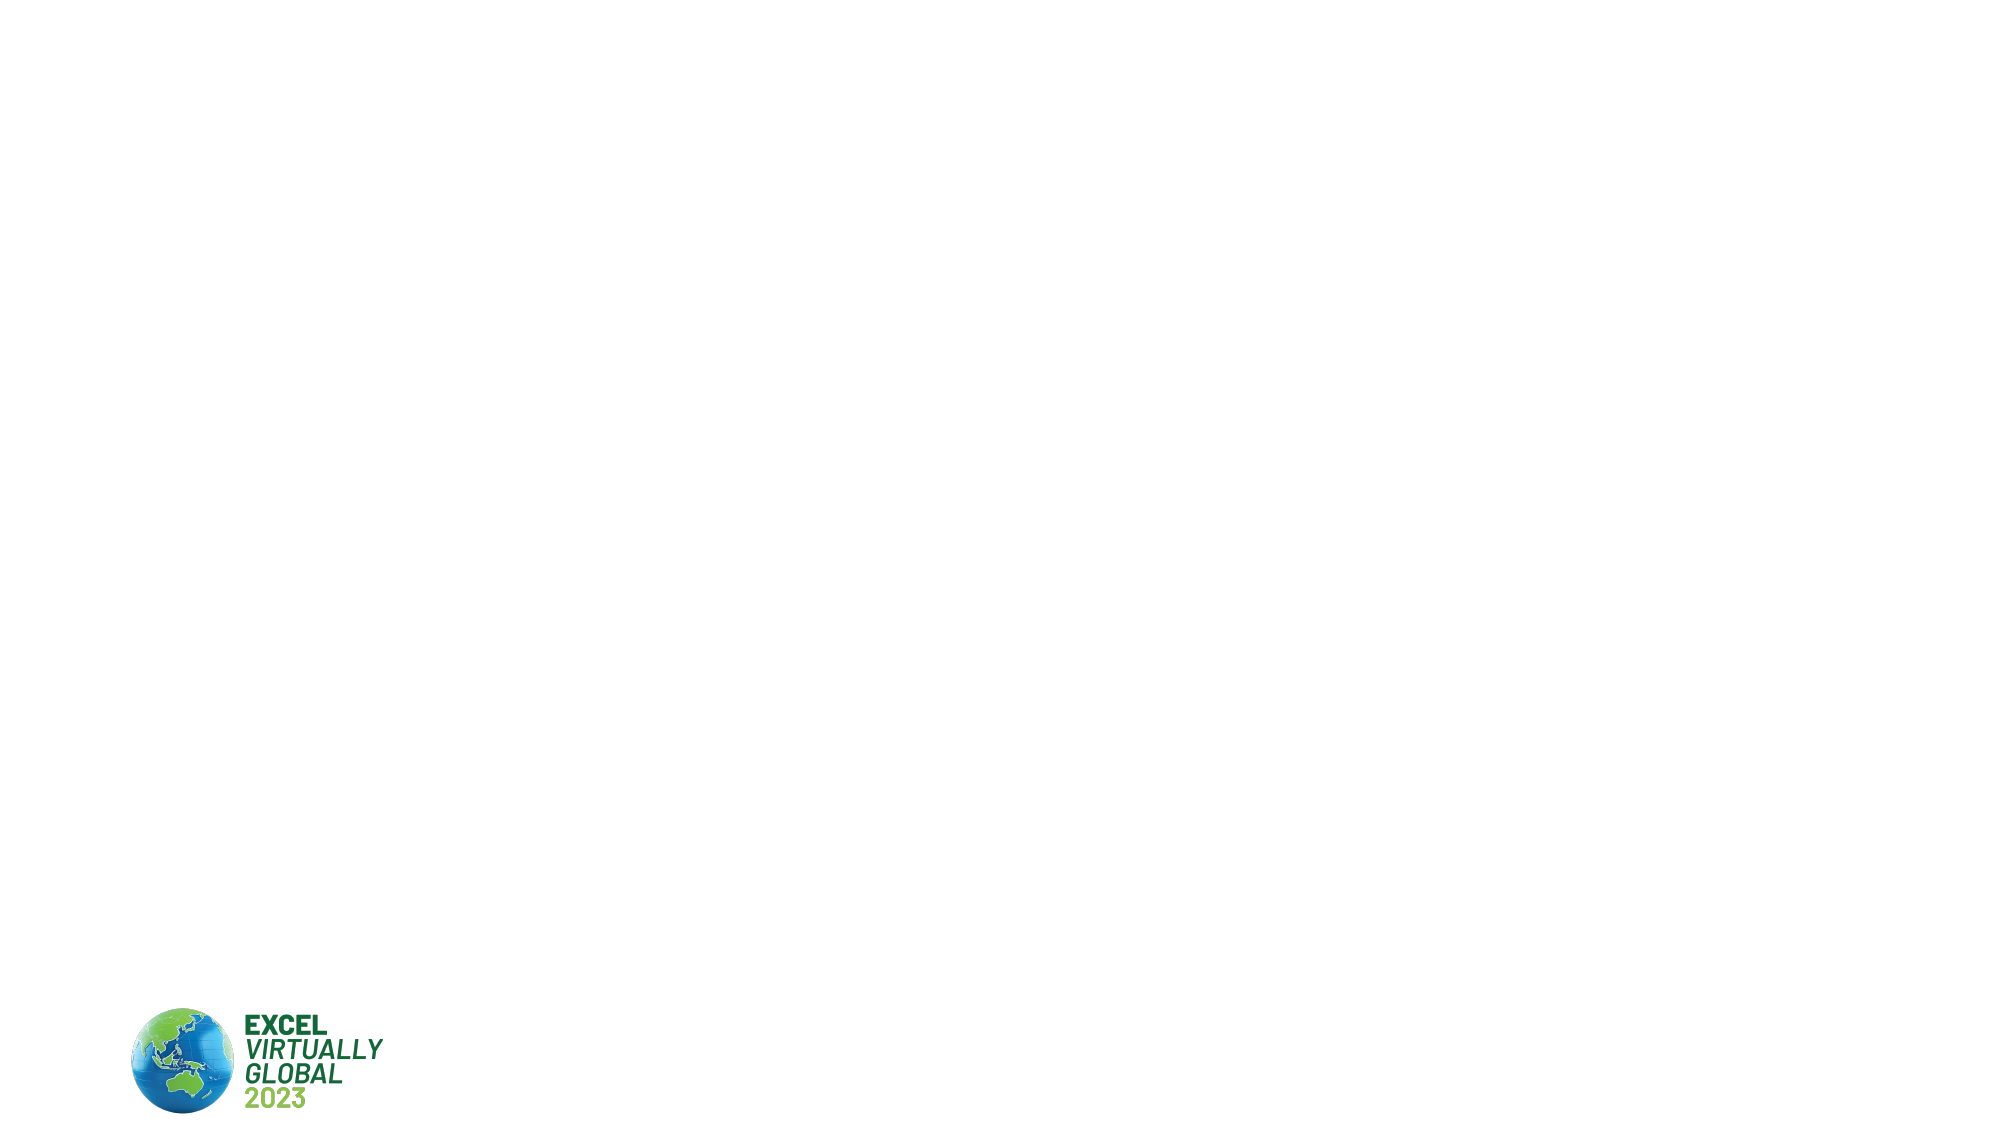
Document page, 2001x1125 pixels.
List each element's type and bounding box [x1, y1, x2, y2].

picture [131, 1008, 383, 1114]
